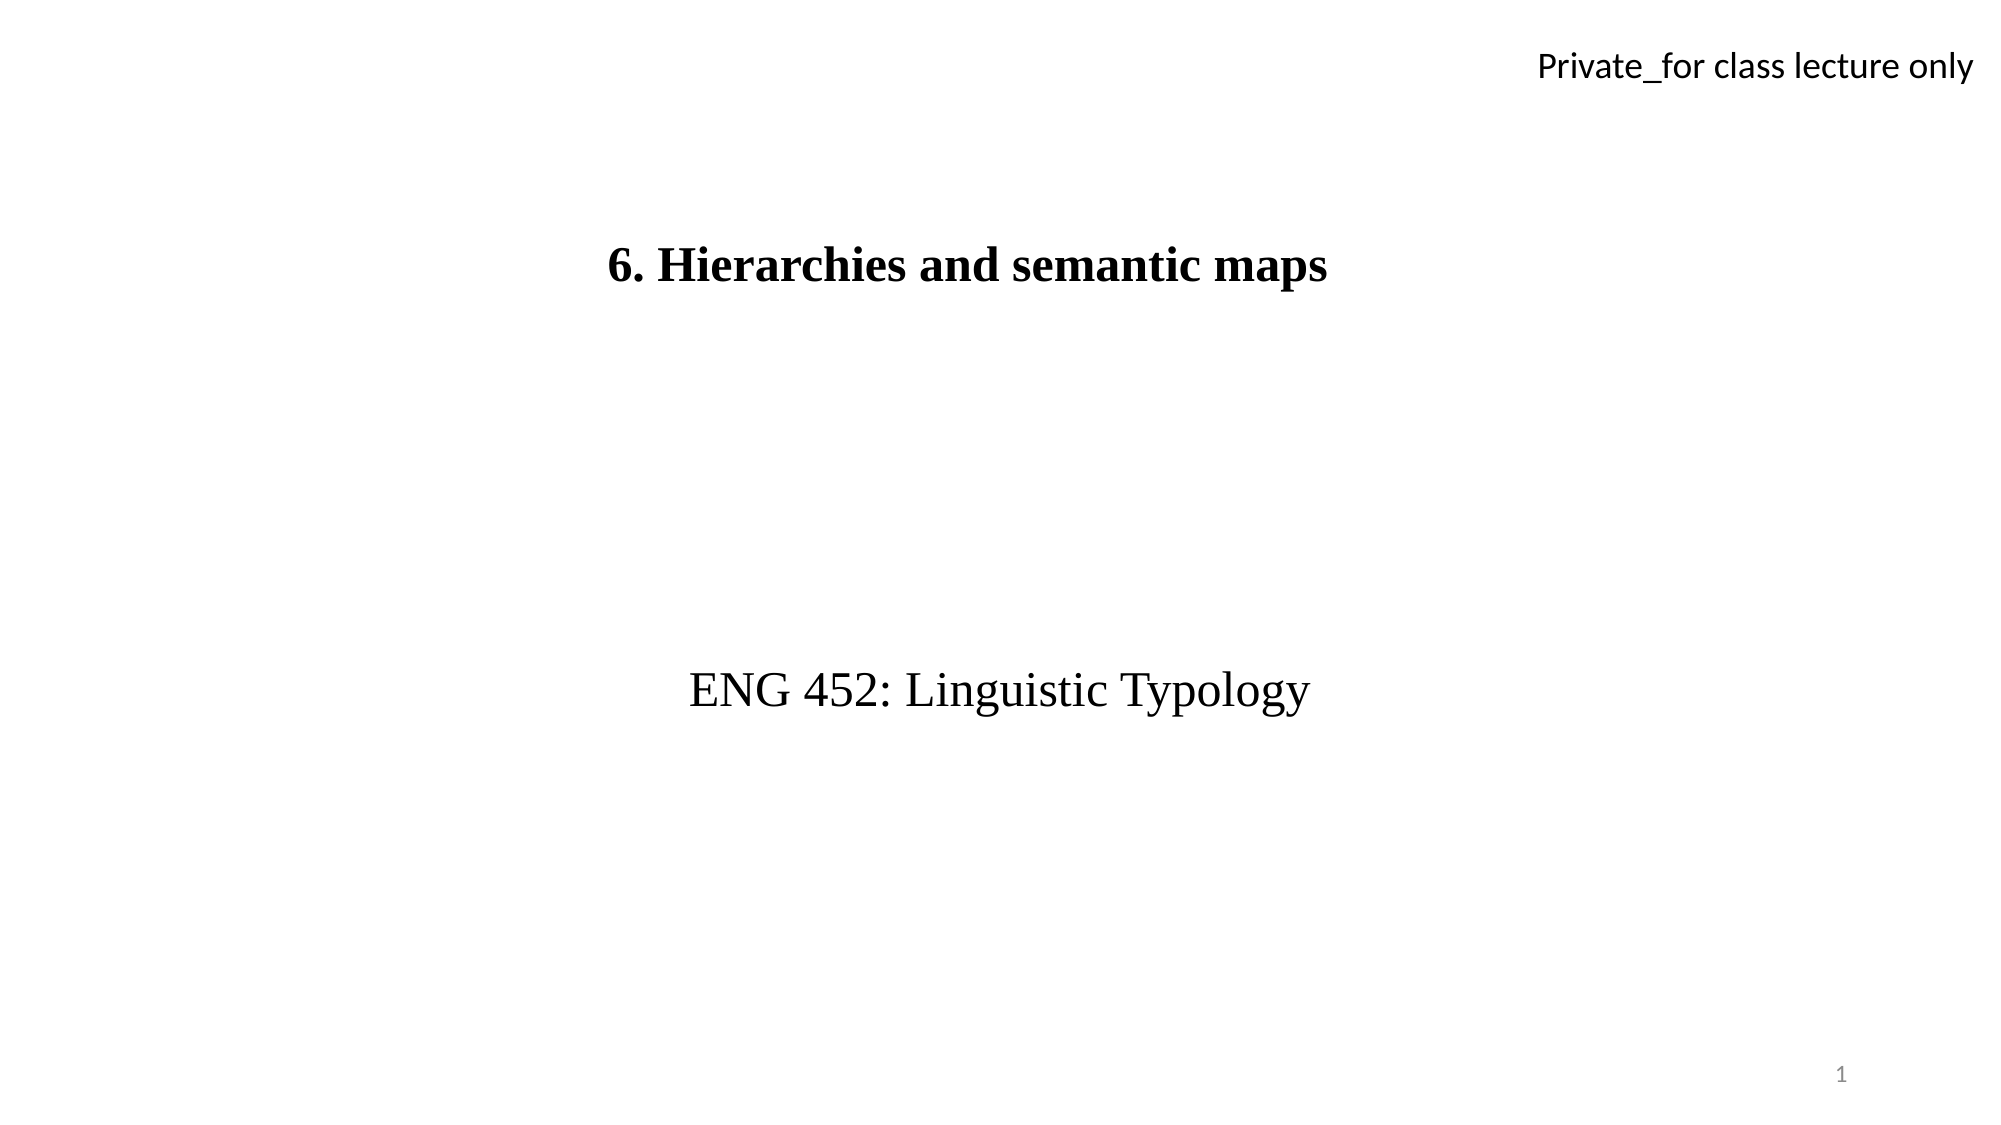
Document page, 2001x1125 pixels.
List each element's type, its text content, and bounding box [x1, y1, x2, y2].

slide_number 1 [1412, 1042, 1863, 1103]
title 6. Hierarchies and semantic maps [73, 151, 1863, 359]
subtitle ENG 452: Linguistic Typology [213, 655, 1787, 822]
